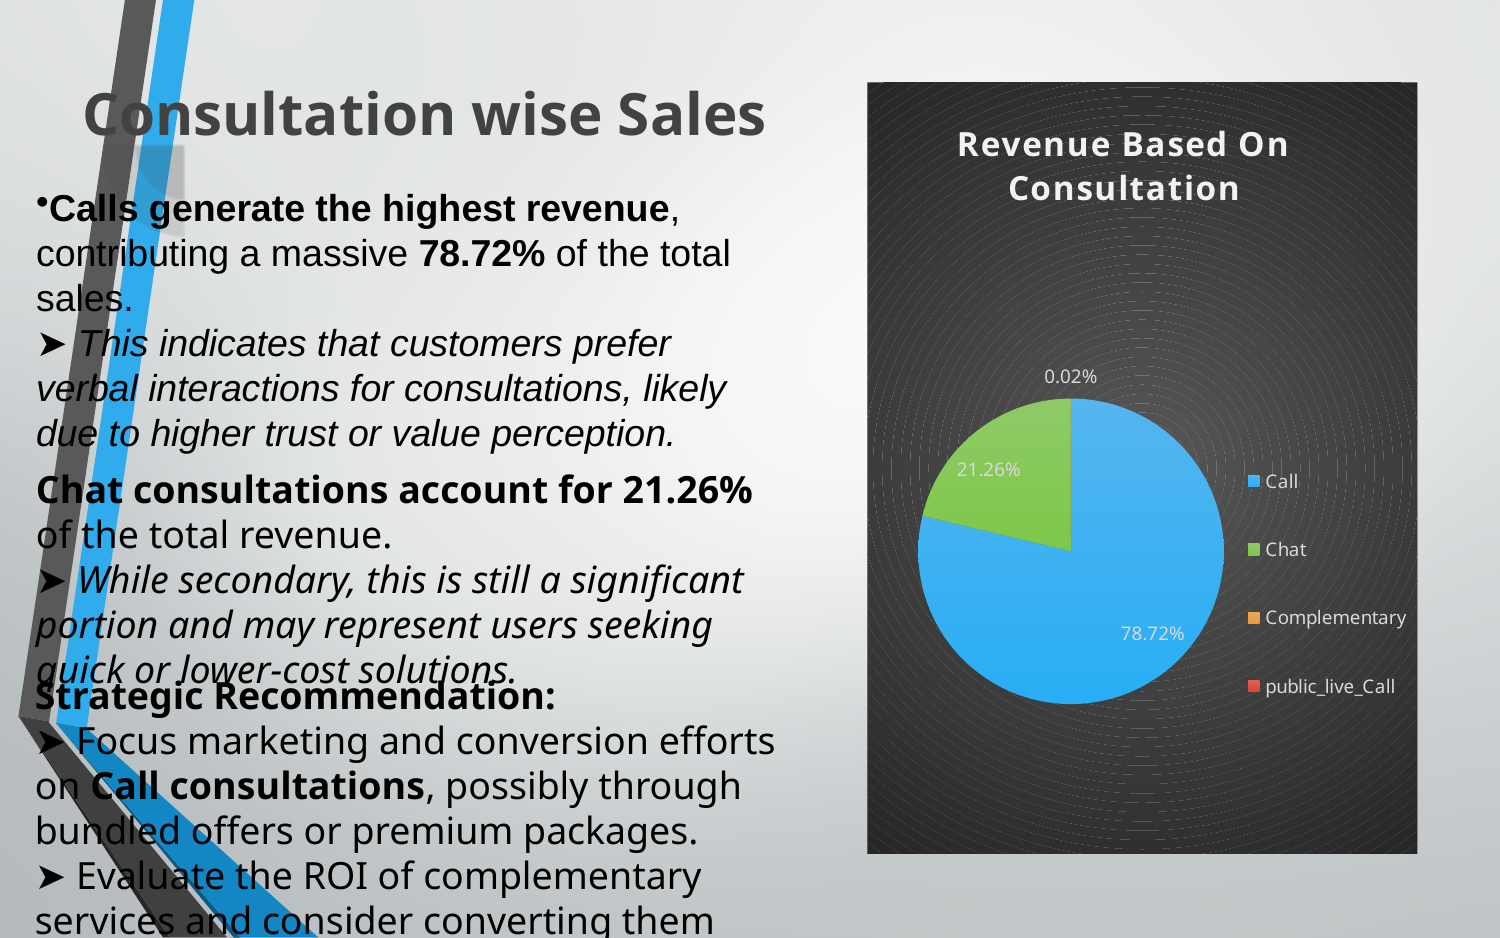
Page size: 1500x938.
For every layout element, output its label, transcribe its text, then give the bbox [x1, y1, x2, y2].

text_box Calls generate the highest revenue, contributing a massive 78.72% of the total sales. ➤ This indicates that customers prefer verbal interactions for consultations, likely due to higher trust or value perception. [21, 176, 770, 458]
text_box Strategic Recommendation: ➤ Focus marketing and conversion efforts on Call consultations, possibly through bundled offers or premium packages. ➤ Evaluate the ROI of complementary services and consider converting them into value-added paid offerings. [19, 664, 802, 938]
chart [867, 82, 1418, 855]
text_box Consultation wise Sales [82, 63, 1206, 148]
text_box Chat consultations account for 21.26% of the total revenue. ➤ While secondary, this is still a significant portion and may represent users seeking quick or lower-cost solutions. [21, 458, 772, 664]
text_box [102, 148, 267, 176]
text_box [102, 54, 267, 63]
